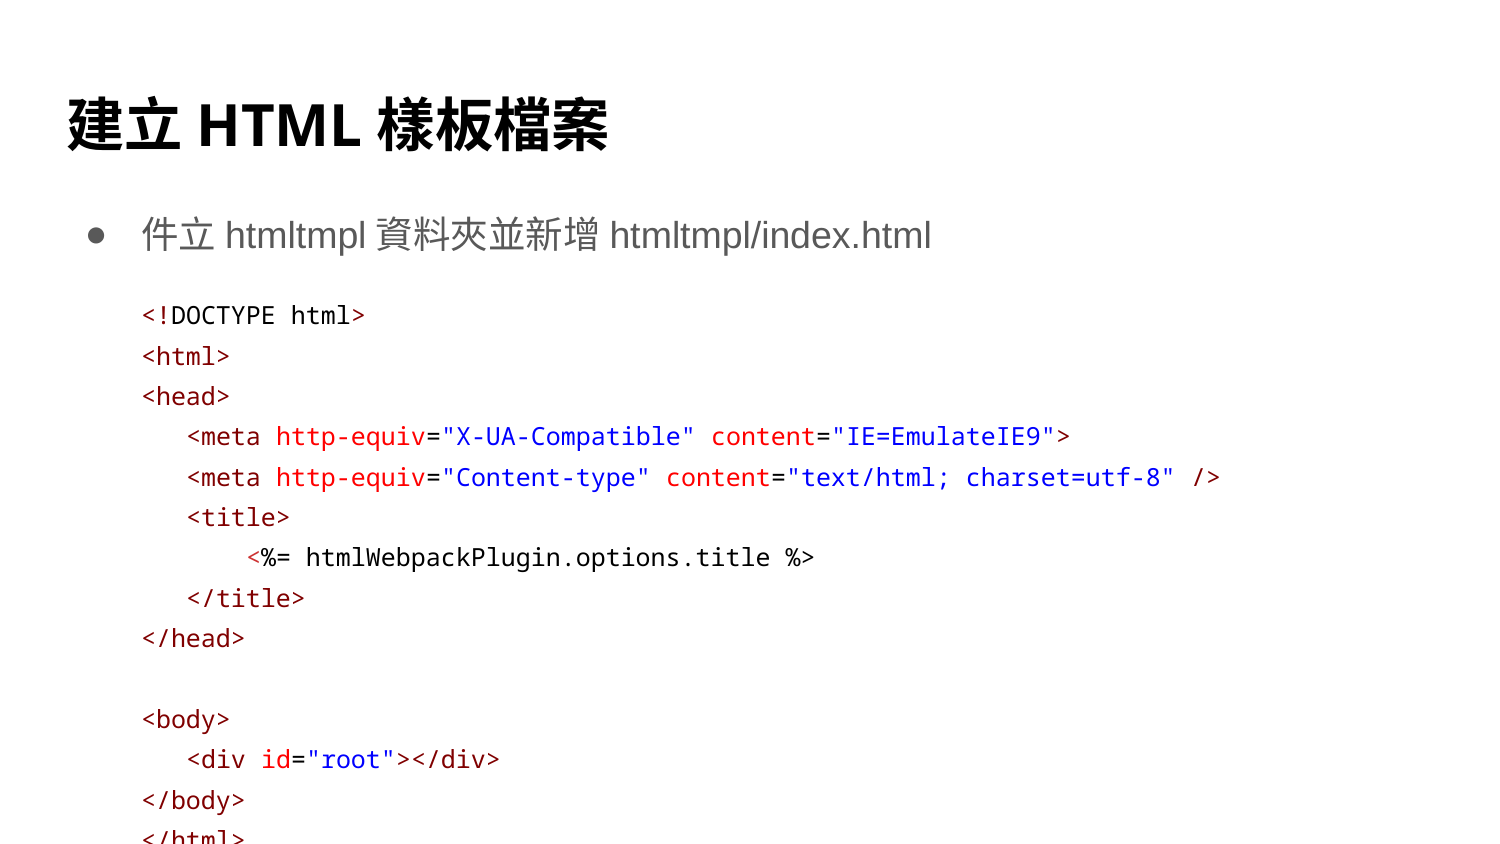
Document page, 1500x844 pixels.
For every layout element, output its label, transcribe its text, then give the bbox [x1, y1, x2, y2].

title 建立HTML樣板檔案 [51, 72, 1449, 167]
list 件立htmltmpl資料夾並新增htmltmpl/index.html <!DOCTYPE html> <html> <head> <meta http-equiv="X-UA-Compatible" content="IE=EmulateIE9"> <meta http-equiv="Content-type" content="text/html; charset=utf-8" /> <title> <%= htmlWebpackPlugin.options.title %> </title> </head> <body> <div id="root"></div> </body> </html> [51, 189, 1449, 750]
